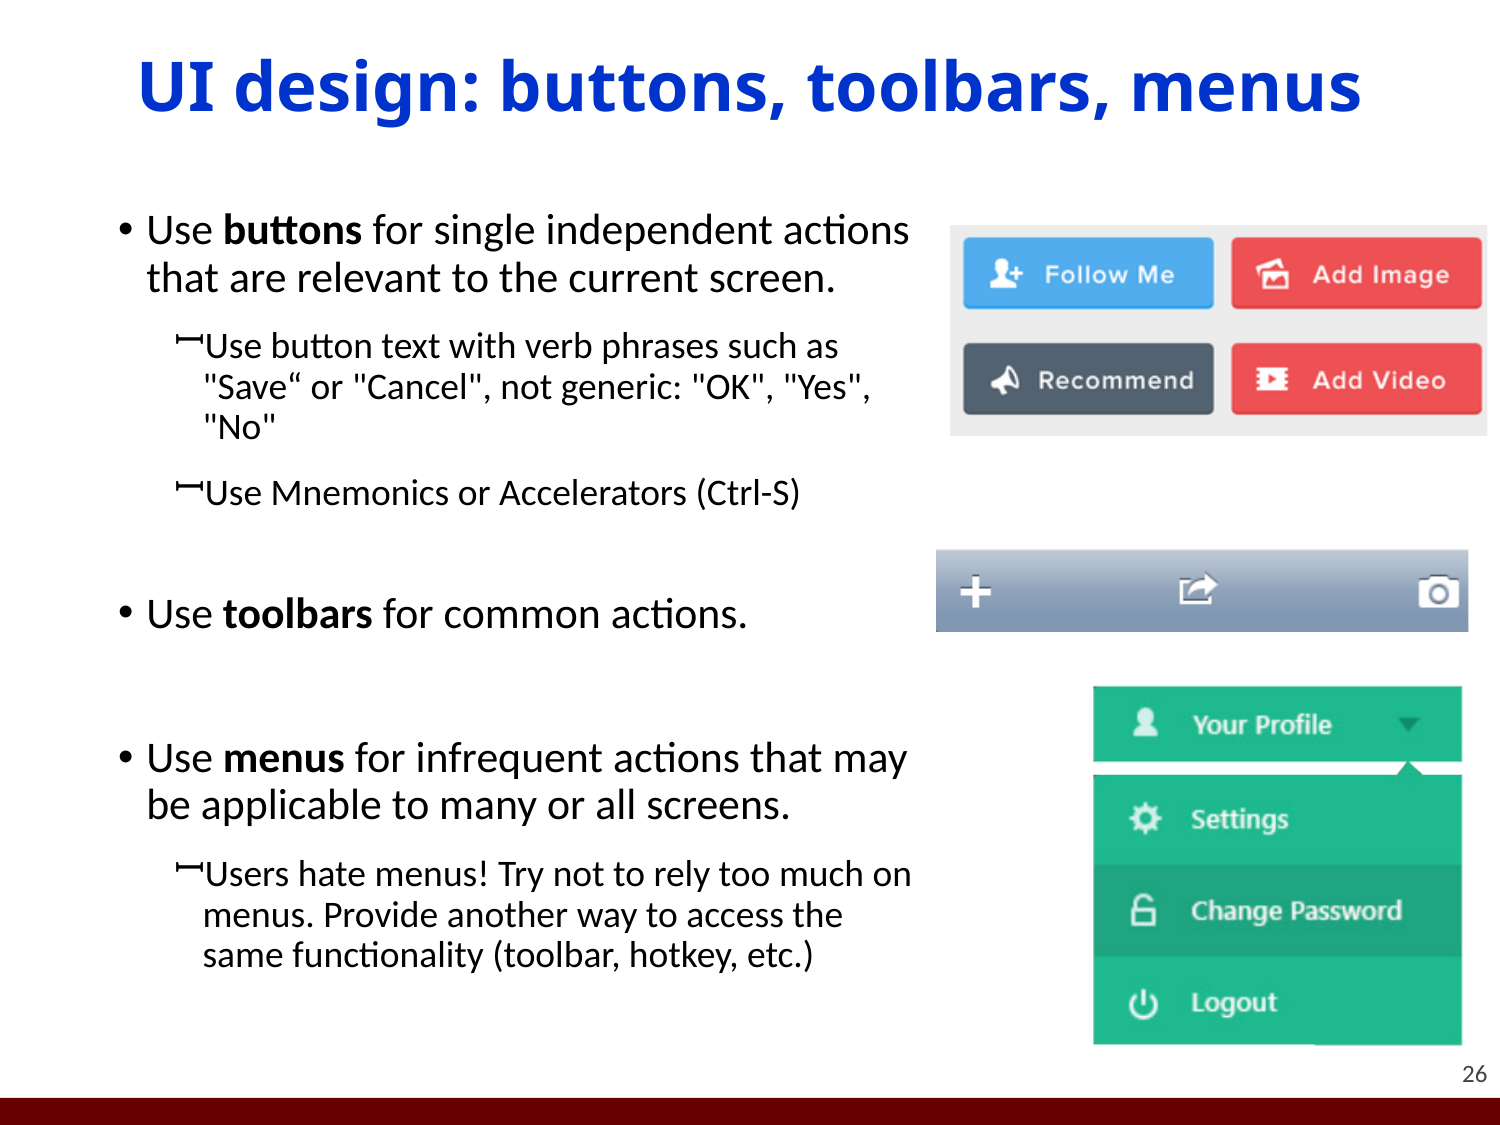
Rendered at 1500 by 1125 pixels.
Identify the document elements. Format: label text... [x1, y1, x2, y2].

picture [949, 224, 1488, 436]
picture [936, 549, 1469, 632]
list Use buttons for single independent actions that are relevant to the current screen. Use button text with verb phrases such as "Save“ or "Cancel", not generic: "OK", "Yes", "No" Use Mnemonics or Accelerators (Ctrl-S) Use toolbars for common actions. Use menus for infrequent actions that may be applicable to many or all screens. Users hate menus! Try not to rely too much on menus. Provide another way to access the same functionality (toolbar, hotkey, etc.) [103, 199, 935, 1014]
picture [1087, 678, 1469, 1052]
title UI design: buttons, toolbars, menus [103, 18, 1397, 160]
